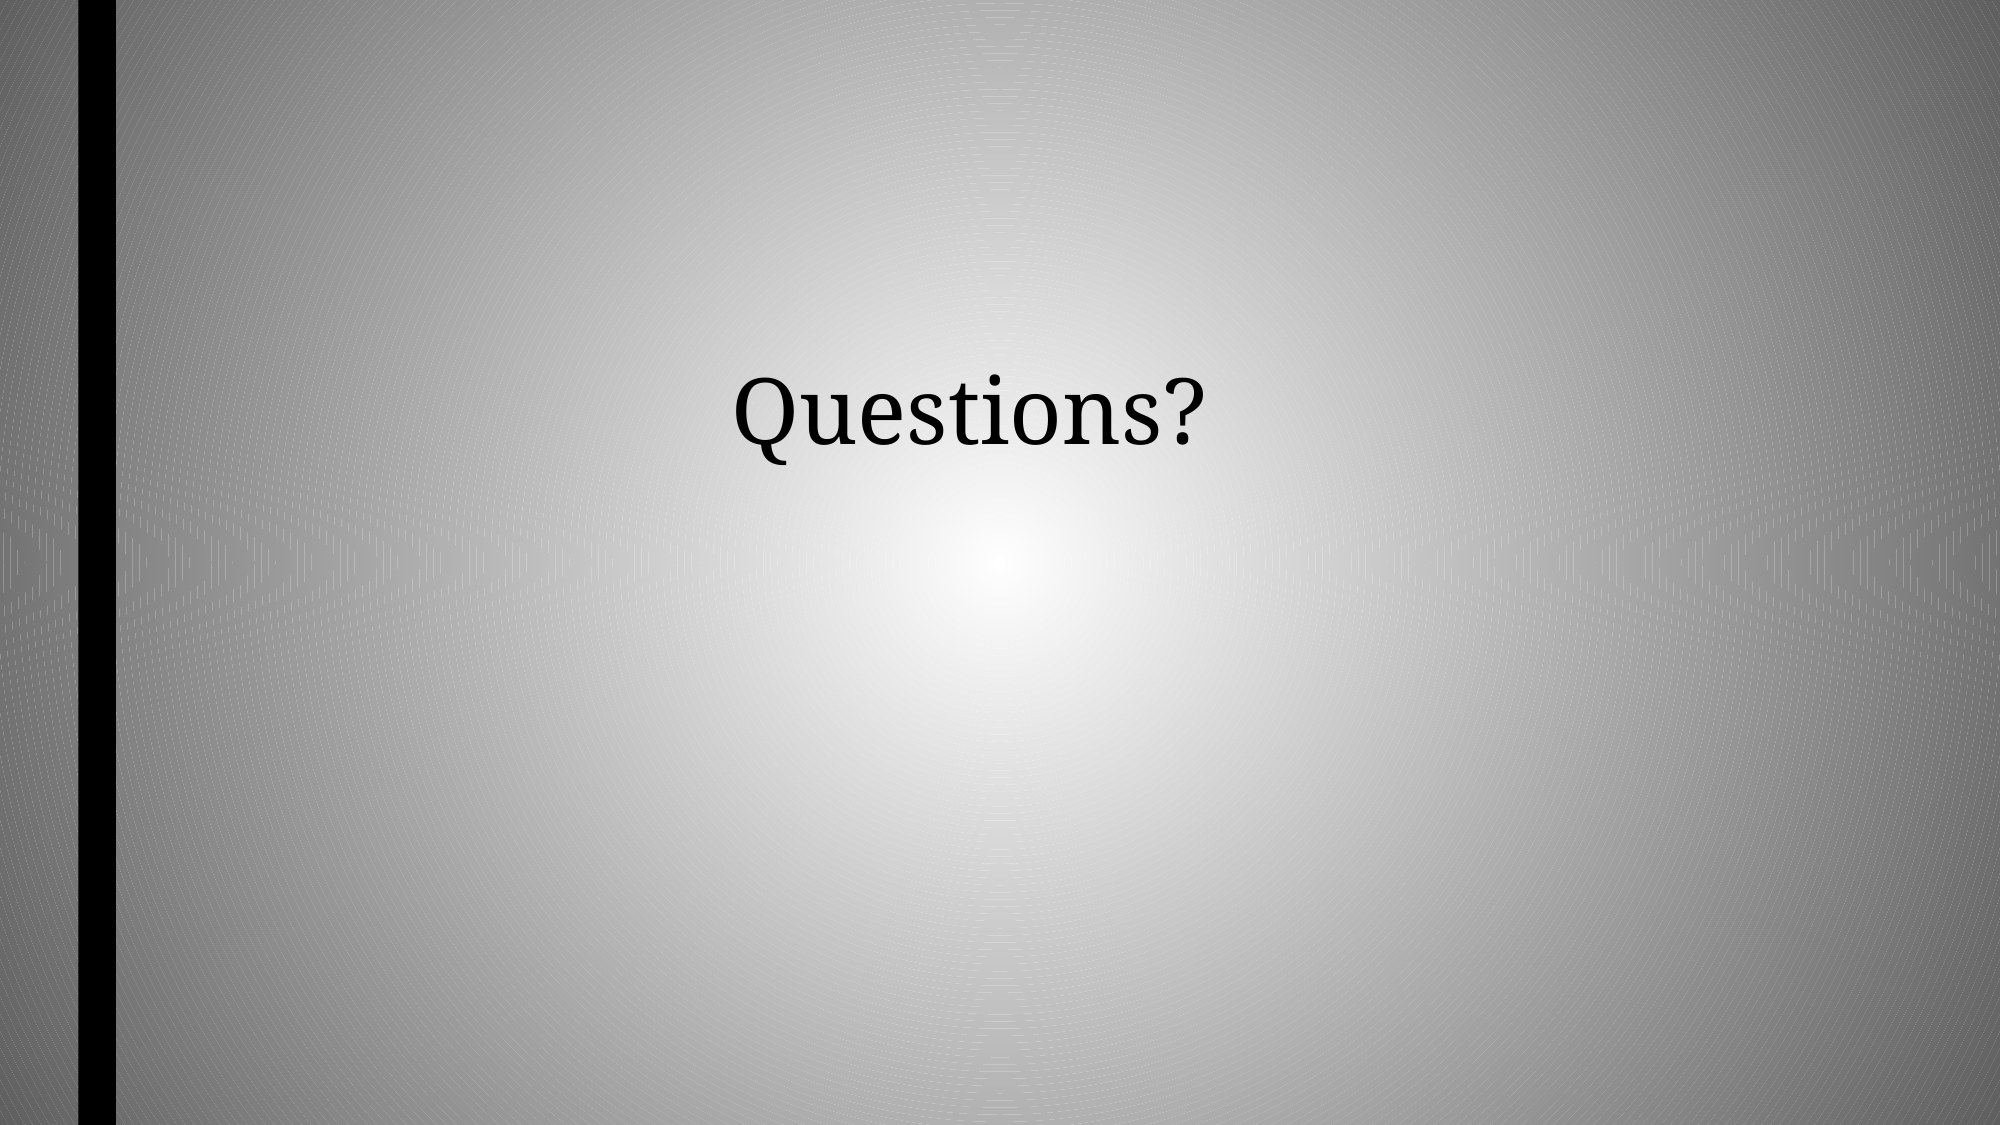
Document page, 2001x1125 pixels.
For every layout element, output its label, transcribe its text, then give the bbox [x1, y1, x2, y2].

title Questions? [716, 358, 2000, 603]
